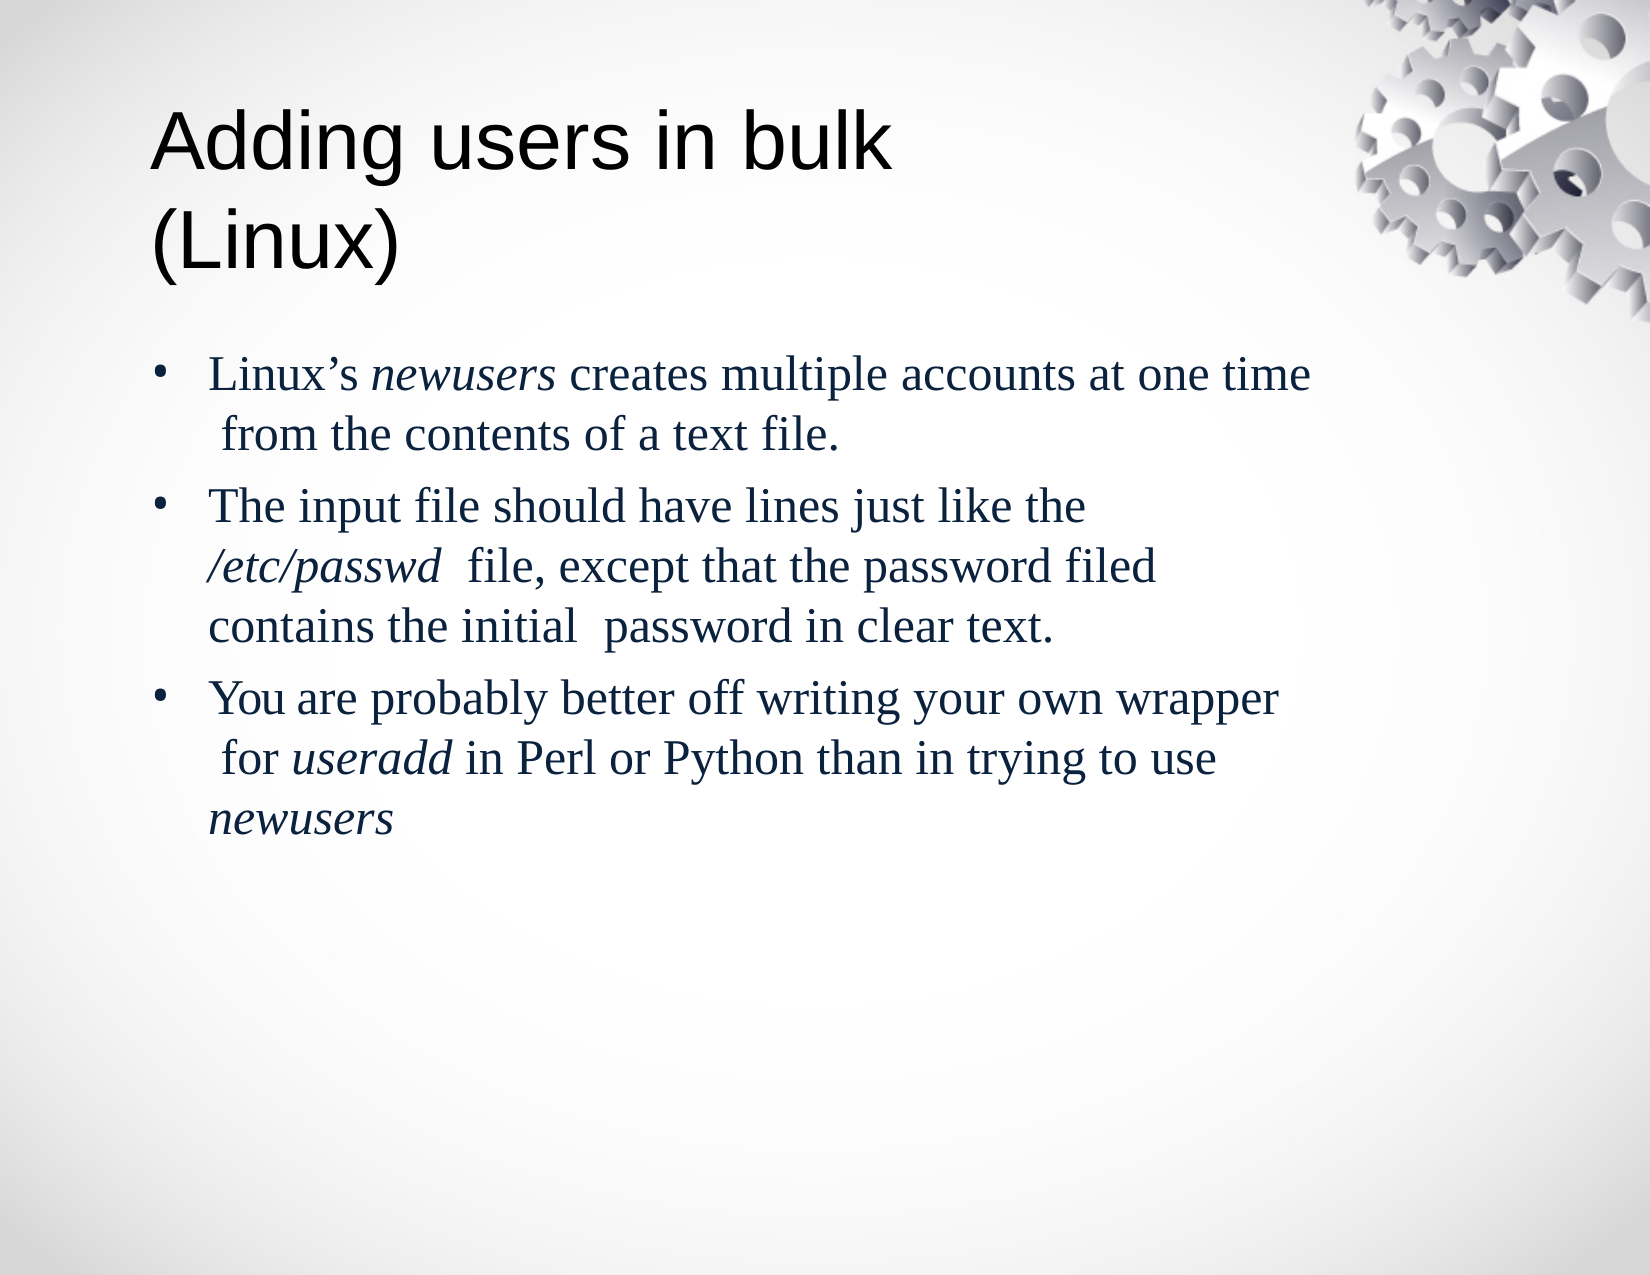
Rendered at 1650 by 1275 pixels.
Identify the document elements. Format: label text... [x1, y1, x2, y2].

title Adding users in bulk (Linux) [147, 77, 1028, 293]
picture [0, 0, 1650, 1275]
text_box Linux’s newusers creates multiple accounts at one time from the contents of a text file. The input file should have lines just like the /etc/passwd file, except that the password filed contains the initial password in clear text. You are probably better off writing your own wrapper for useradd in Perl or Python than in trying to use newusers [149, 338, 1333, 845]
